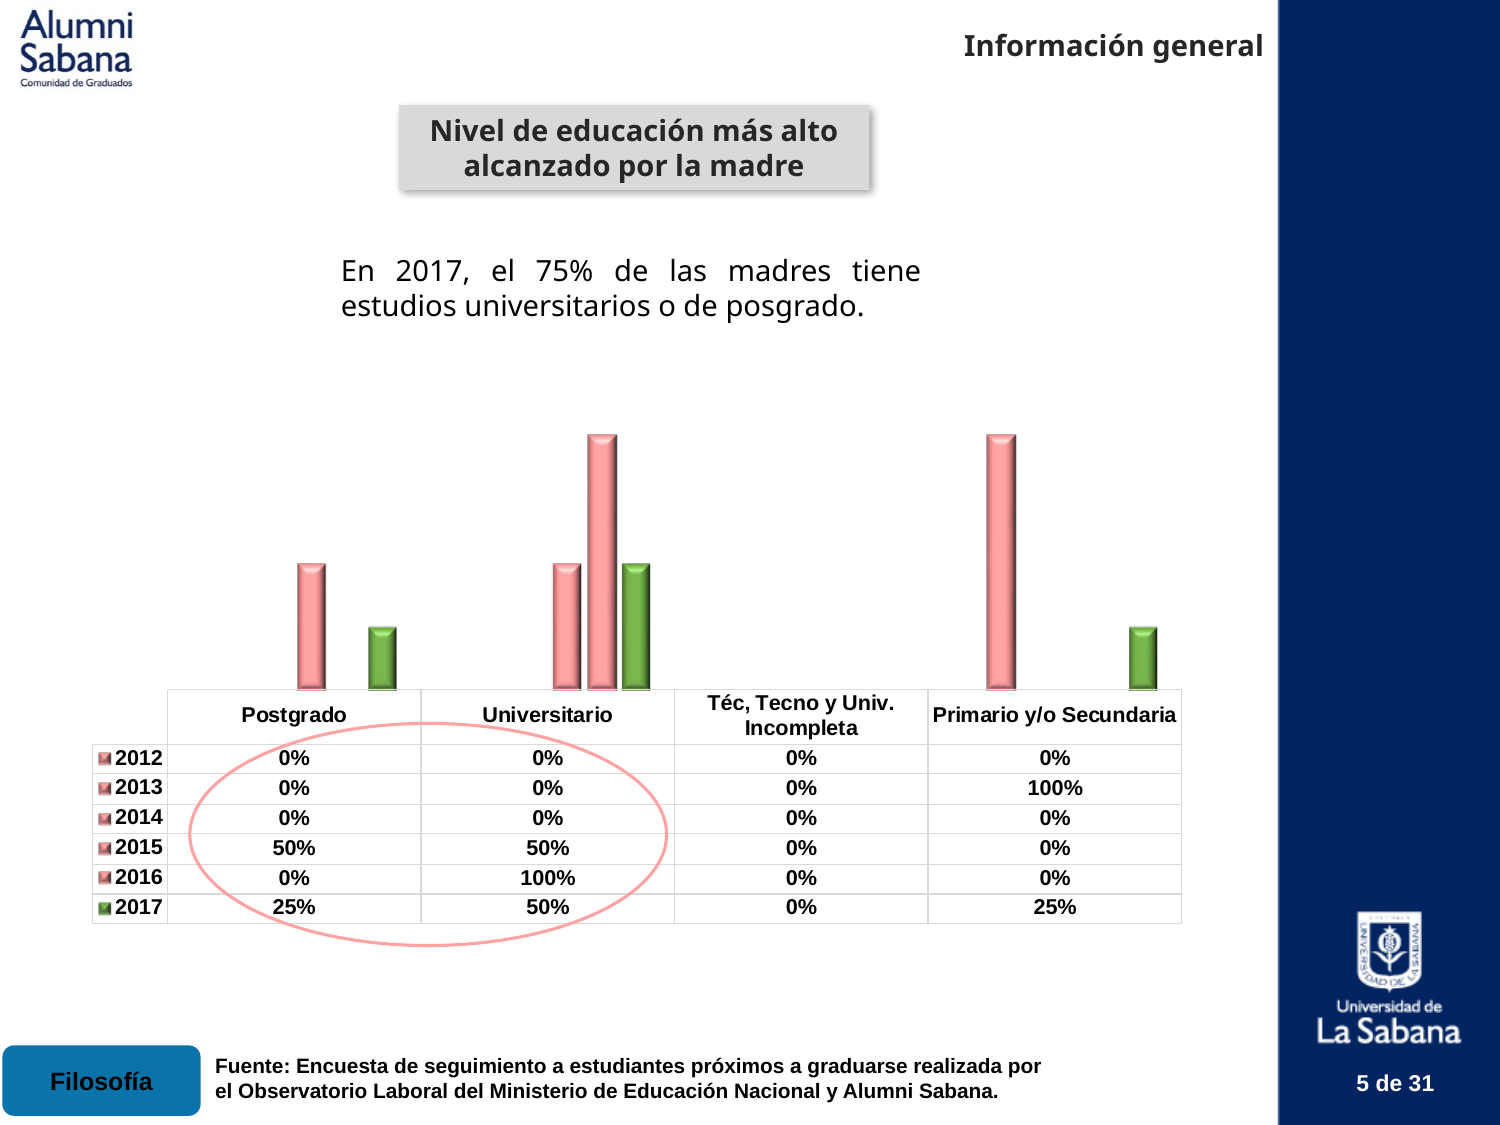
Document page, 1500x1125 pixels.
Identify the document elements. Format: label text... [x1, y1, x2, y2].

picture [0, 0, 1500, 1125]
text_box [894, 986, 1369, 1026]
text_box En 2017, el 75% de las madres tiene estudios universitarios o de posgrado. [326, 244, 937, 330]
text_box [62, 365, 1202, 933]
text_box Nivel de educación más alto alcanzado por la madre [398, 105, 870, 191]
text_box Información general [256, 20, 1280, 70]
text_box [346, 941, 510, 948]
